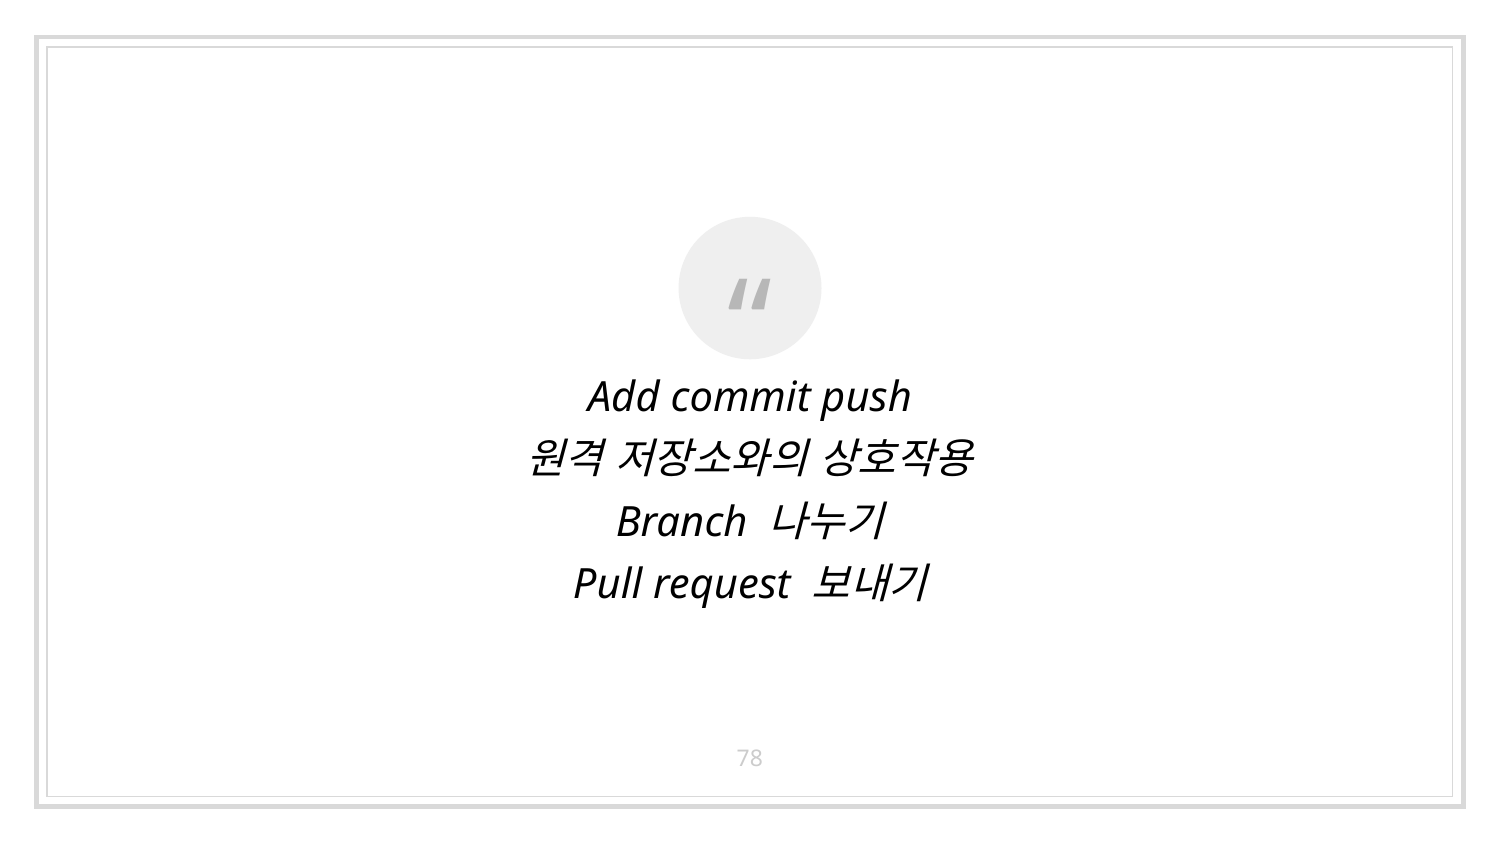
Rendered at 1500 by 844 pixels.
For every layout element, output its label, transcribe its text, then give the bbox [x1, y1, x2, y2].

slide_number 78 [705, 725, 795, 790]
list Add commit push 원격 저장소와의 상호작용 Branch 나누기 Pull request 보내기 [272, 354, 1228, 490]
